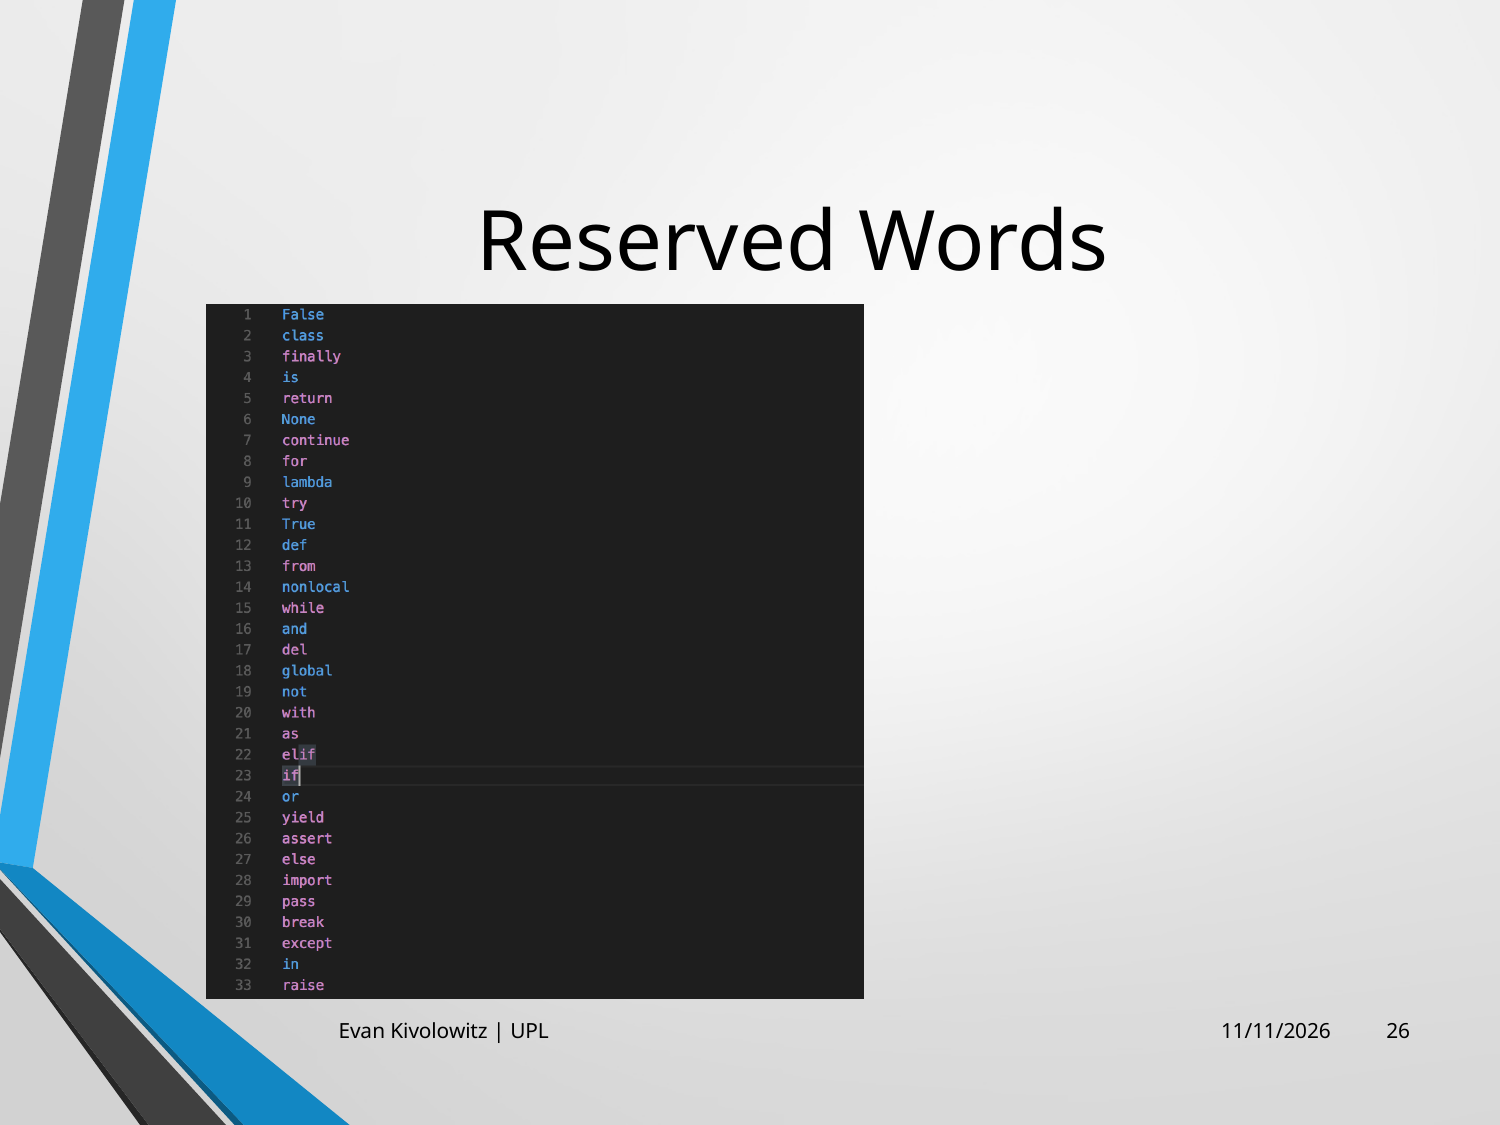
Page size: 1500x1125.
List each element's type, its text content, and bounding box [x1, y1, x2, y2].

slide_number 26 [1354, 1001, 1425, 1062]
title Reserved Words [161, 75, 1425, 400]
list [206, 304, 864, 1000]
footer Evan Kivolowitz | UPL [323, 1001, 1196, 1062]
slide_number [1204, 1001, 1346, 1062]
